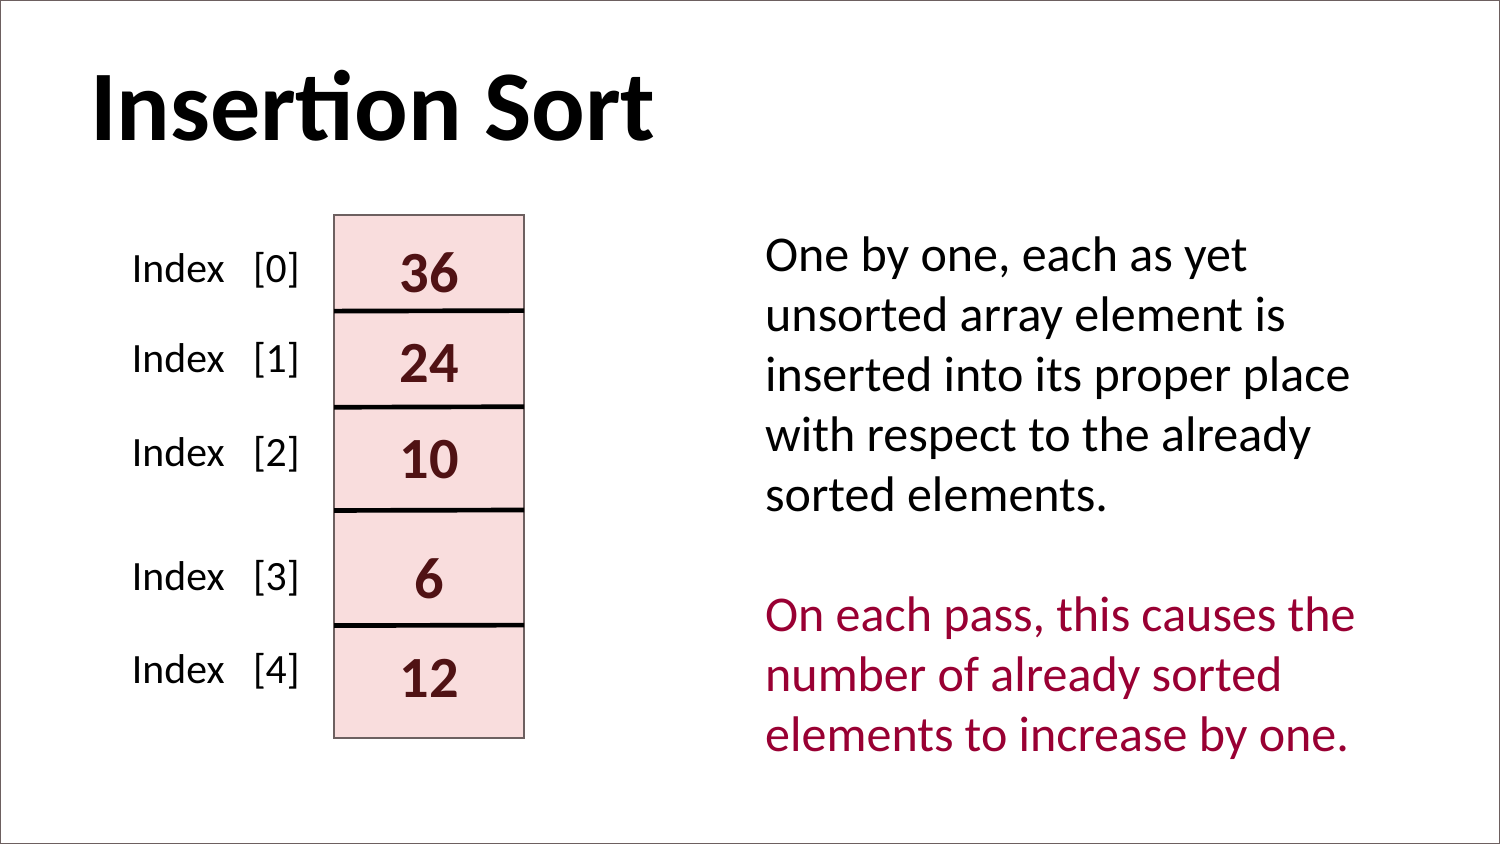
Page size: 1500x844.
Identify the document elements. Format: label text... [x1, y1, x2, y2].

text_box Index [0] [116, 183, 324, 273]
text_box Insertion Sort [74, 46, 1425, 177]
text_box [0, 0, 1500, 844]
text_box One by one, each as yet unsorted array element is inserted into its proper place with respect to the already sorted elements. On each pass, this causes the number of already sorted elements to increase by one. [750, 214, 1396, 830]
text_box 10 [351, 413, 507, 499]
text_box 36 [351, 226, 507, 310]
text_box 12 [351, 631, 507, 717]
text_box Index [2] [116, 367, 324, 490]
text_box 24 [351, 317, 507, 402]
text_box Index [1] [116, 273, 324, 367]
text_box [333, 214, 525, 739]
text_box 6 [351, 533, 507, 619]
text_box Index [4] [116, 584, 324, 800]
text_box Index [3] [116, 490, 324, 584]
